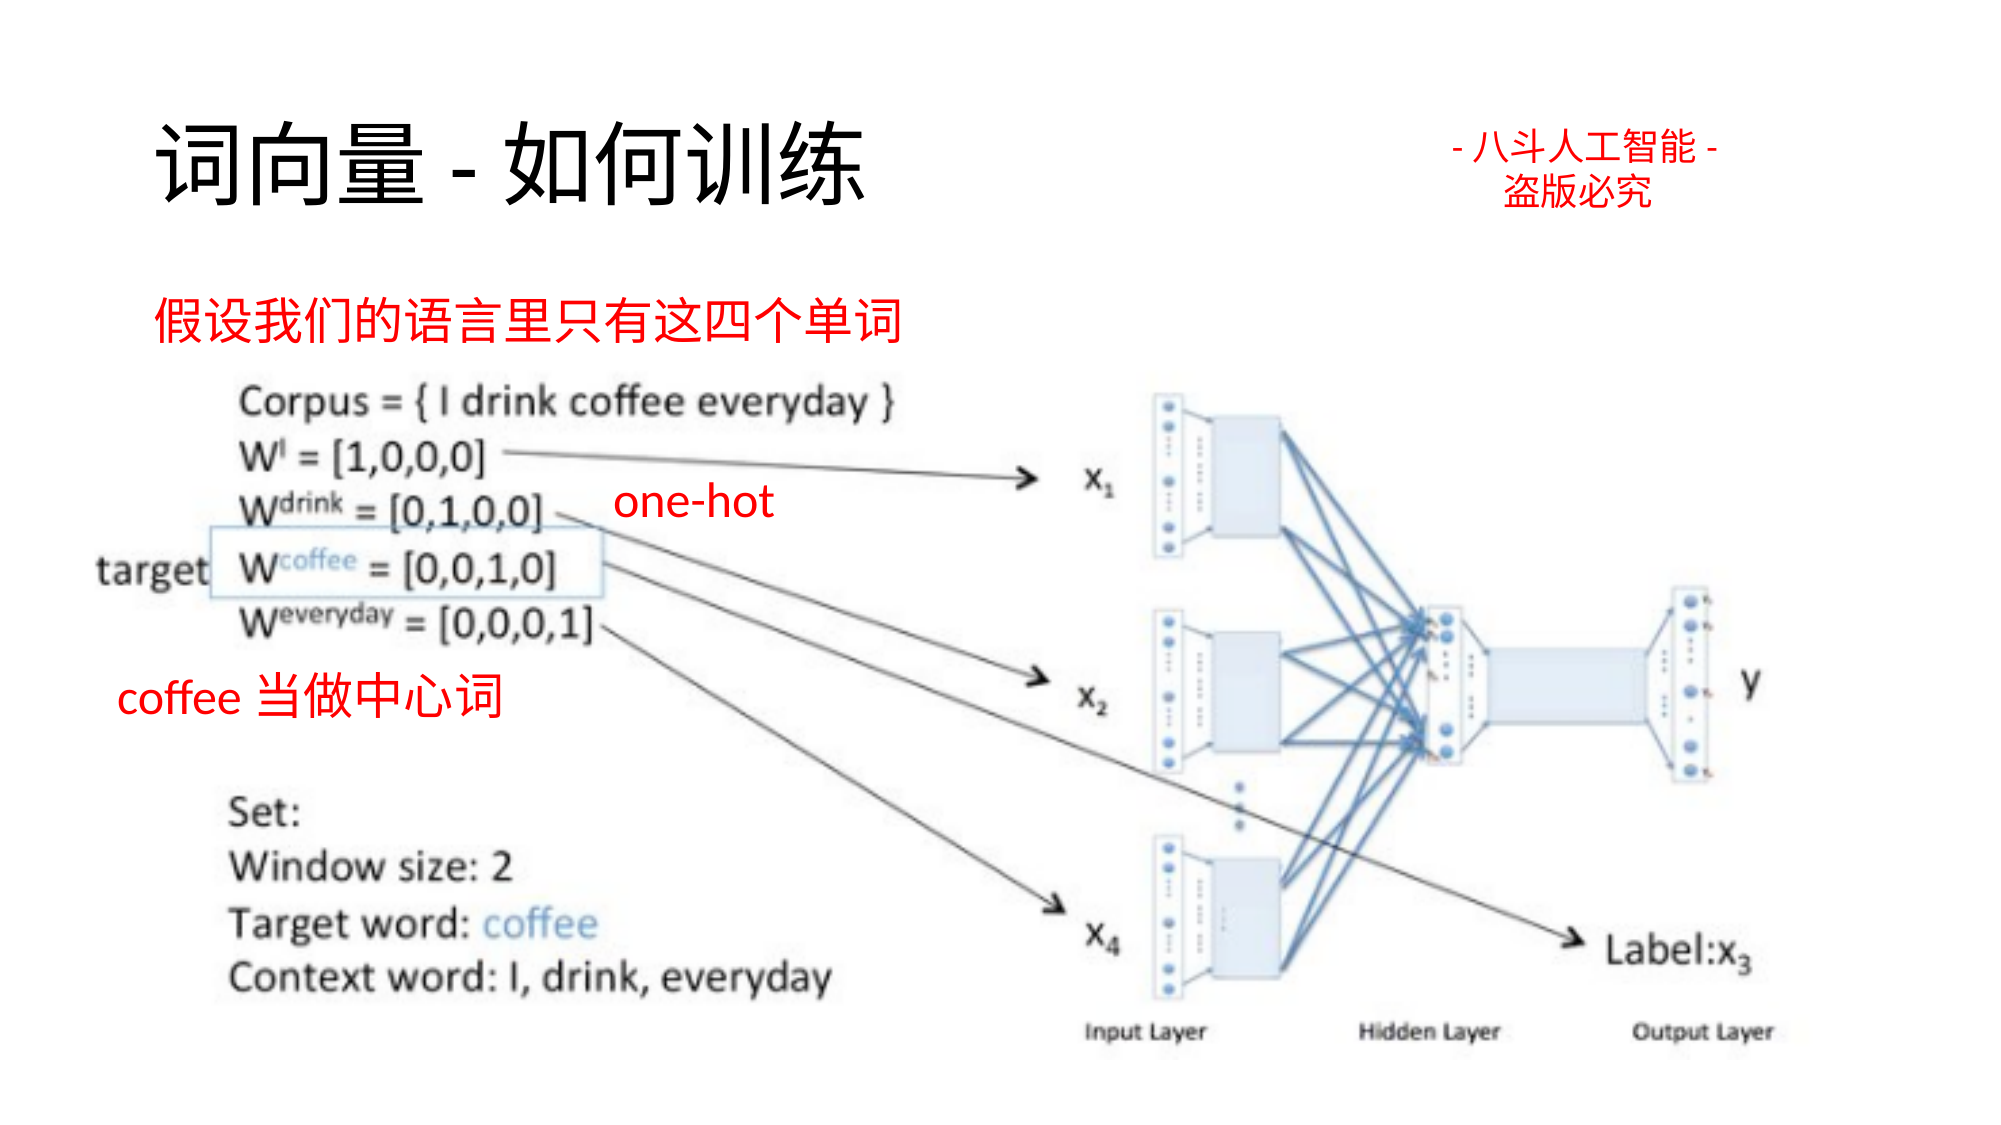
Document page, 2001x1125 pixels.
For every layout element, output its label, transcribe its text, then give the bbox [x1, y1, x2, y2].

text_box 假设我们的语言里只有这四个单词 [139, 282, 1031, 358]
title 词向量-如何训练 [137, 59, 1863, 278]
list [94, 361, 1826, 1060]
text_box -八斗人工智能- 盗版必究 [1437, 115, 1792, 221]
